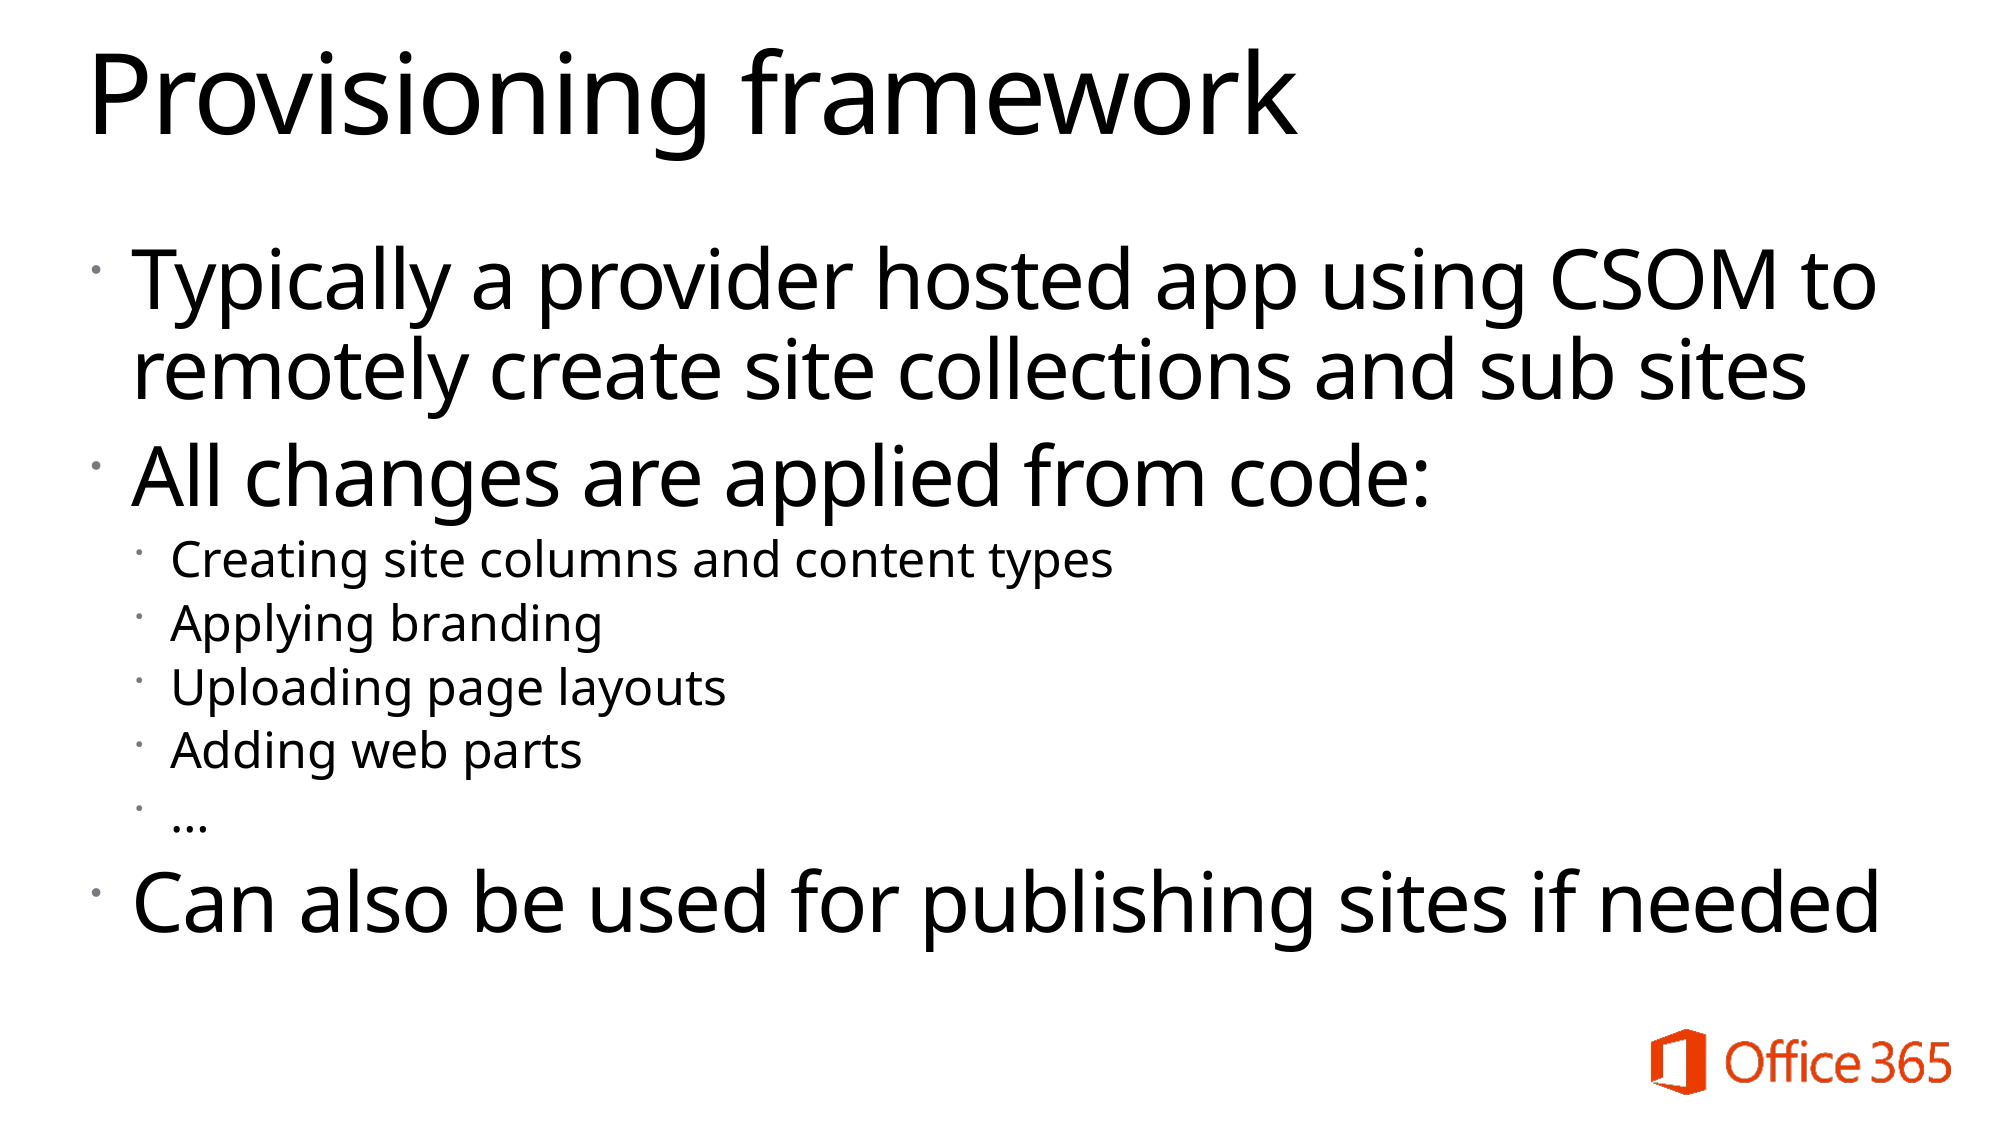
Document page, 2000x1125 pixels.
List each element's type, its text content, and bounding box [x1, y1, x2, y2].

picture [1622, 1000, 1978, 1124]
title Provisioning framework [85, 37, 1914, 161]
list Typically a provider hosted app using CSOM to remotely create site collections and sub sites All changes are applied from code: Creating site columns and content types Applying branding Uploading page layouts Adding web parts … Can also be used for publishing sites if needed [85, 237, 1914, 573]
